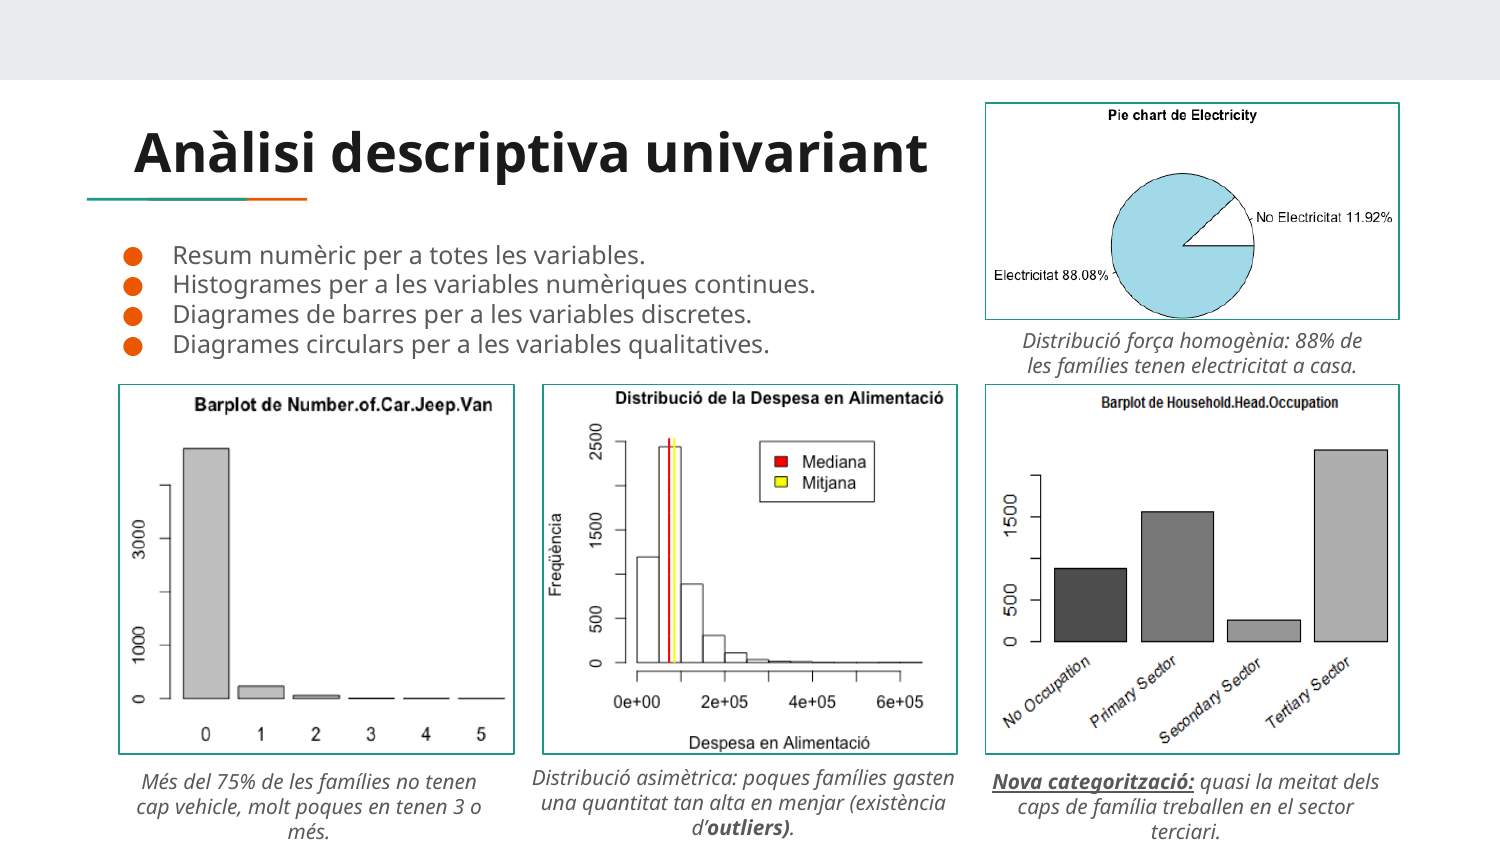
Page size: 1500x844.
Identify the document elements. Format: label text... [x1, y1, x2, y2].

text_box Nova categorització: quasi la meitat dels caps de família treballen en el sector terciari. [973, 753, 1399, 827]
text_box Distribució asimètrica: poques famílies gasten una quantitat tan alta en menjar (existència d’outliers). [513, 749, 974, 831]
picture [119, 384, 514, 754]
title Anàlisi descriptiva univariant [119, 103, 985, 192]
picture [986, 384, 1399, 754]
text_box Més del 75% de les famílies no tenen cap vehicle, molt poques en tenen 3 o més. [119, 761, 499, 827]
picture [543, 384, 957, 754]
text_box Resum numèric per a totes les variables. Histogrames per a les variables numèriques continues. Diagrames de barres per a les variables discretes. Diagrames circulars per a les variables qualitatives. [82, 224, 927, 367]
text_box Distribució força homogènia: 88% de les famílies tenen electricitat a casa. [1002, 327, 1382, 383]
picture [986, 103, 1399, 319]
